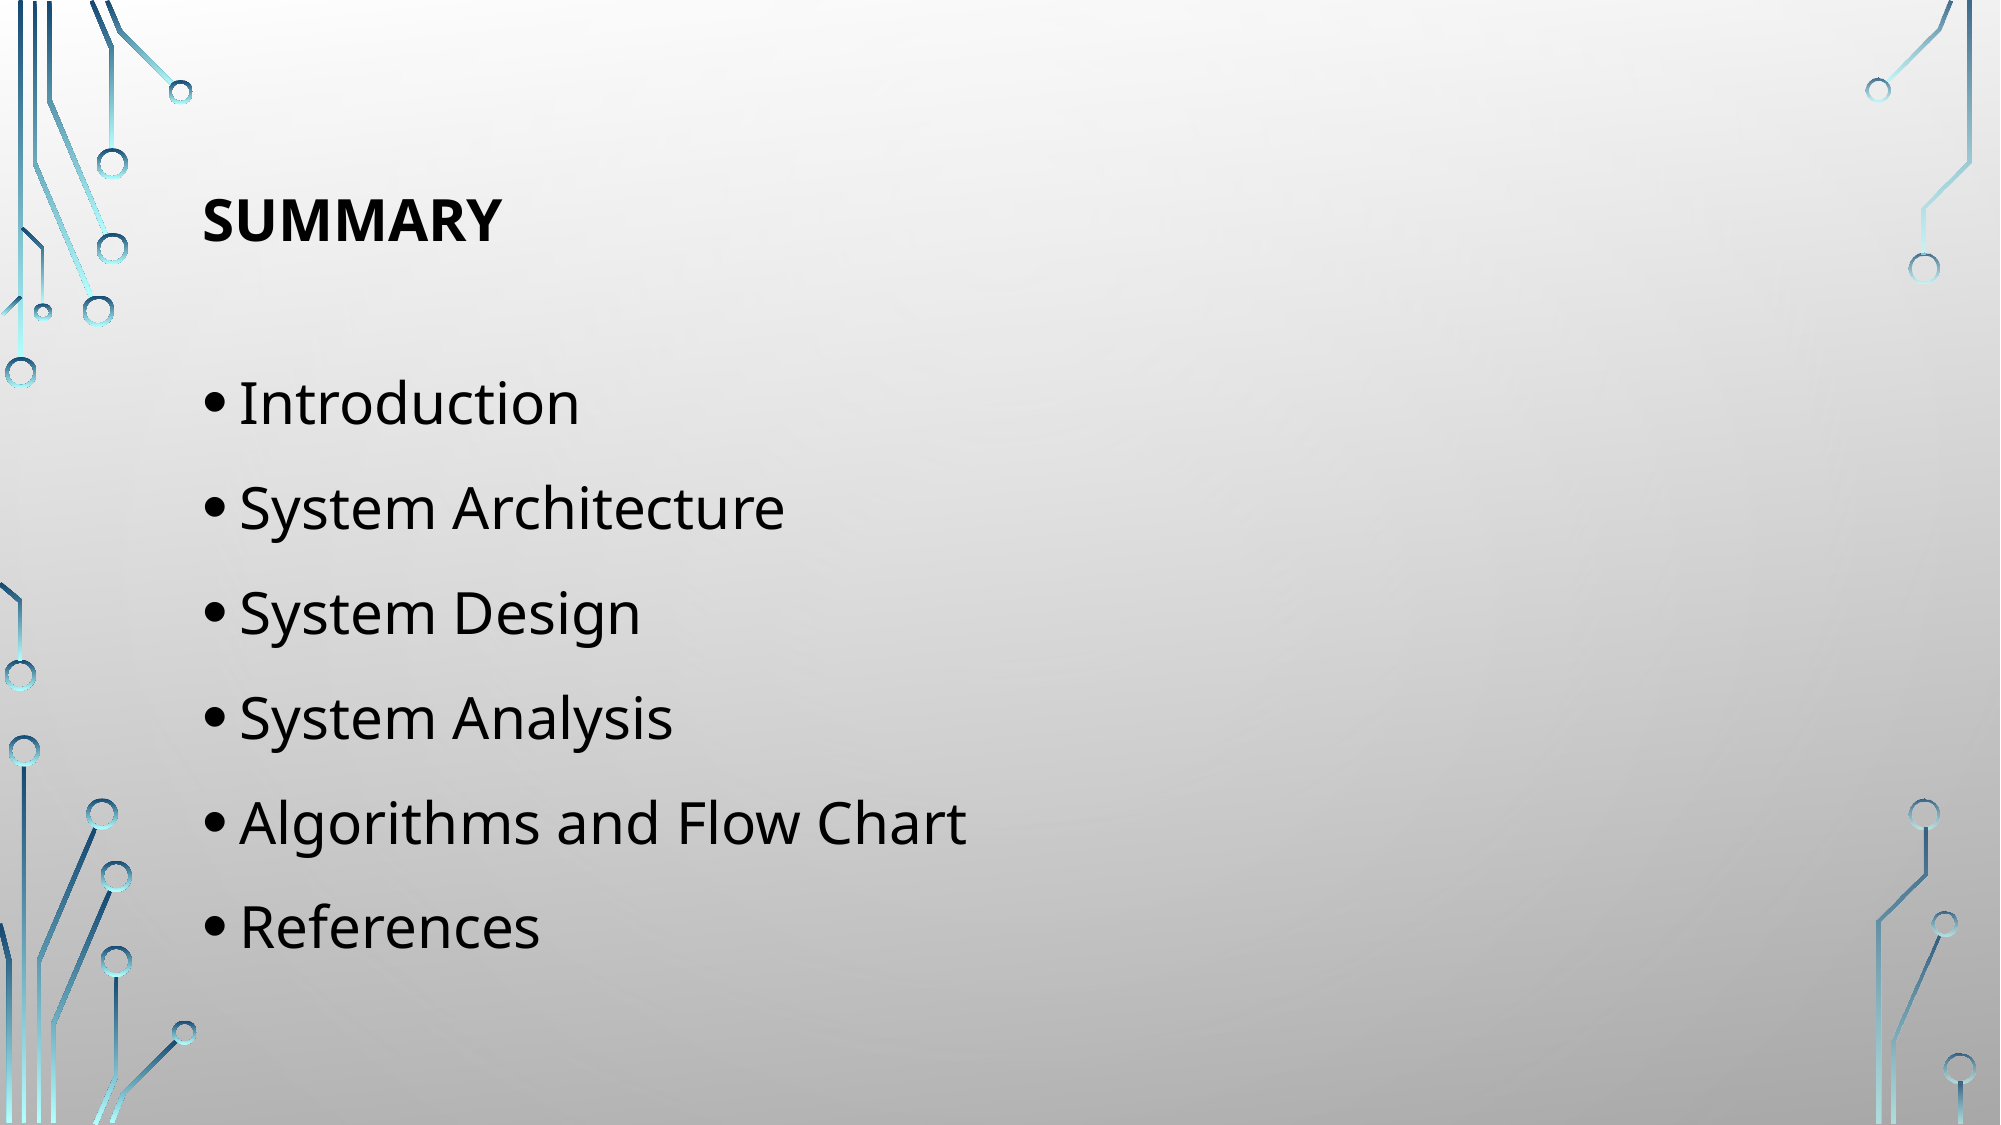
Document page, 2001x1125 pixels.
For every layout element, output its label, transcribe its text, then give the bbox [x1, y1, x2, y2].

title SUMMARY [187, 101, 1813, 264]
list Introduction System Architecture System Design System Analysis Algorithms and Flow Chart References [187, 264, 1813, 1059]
